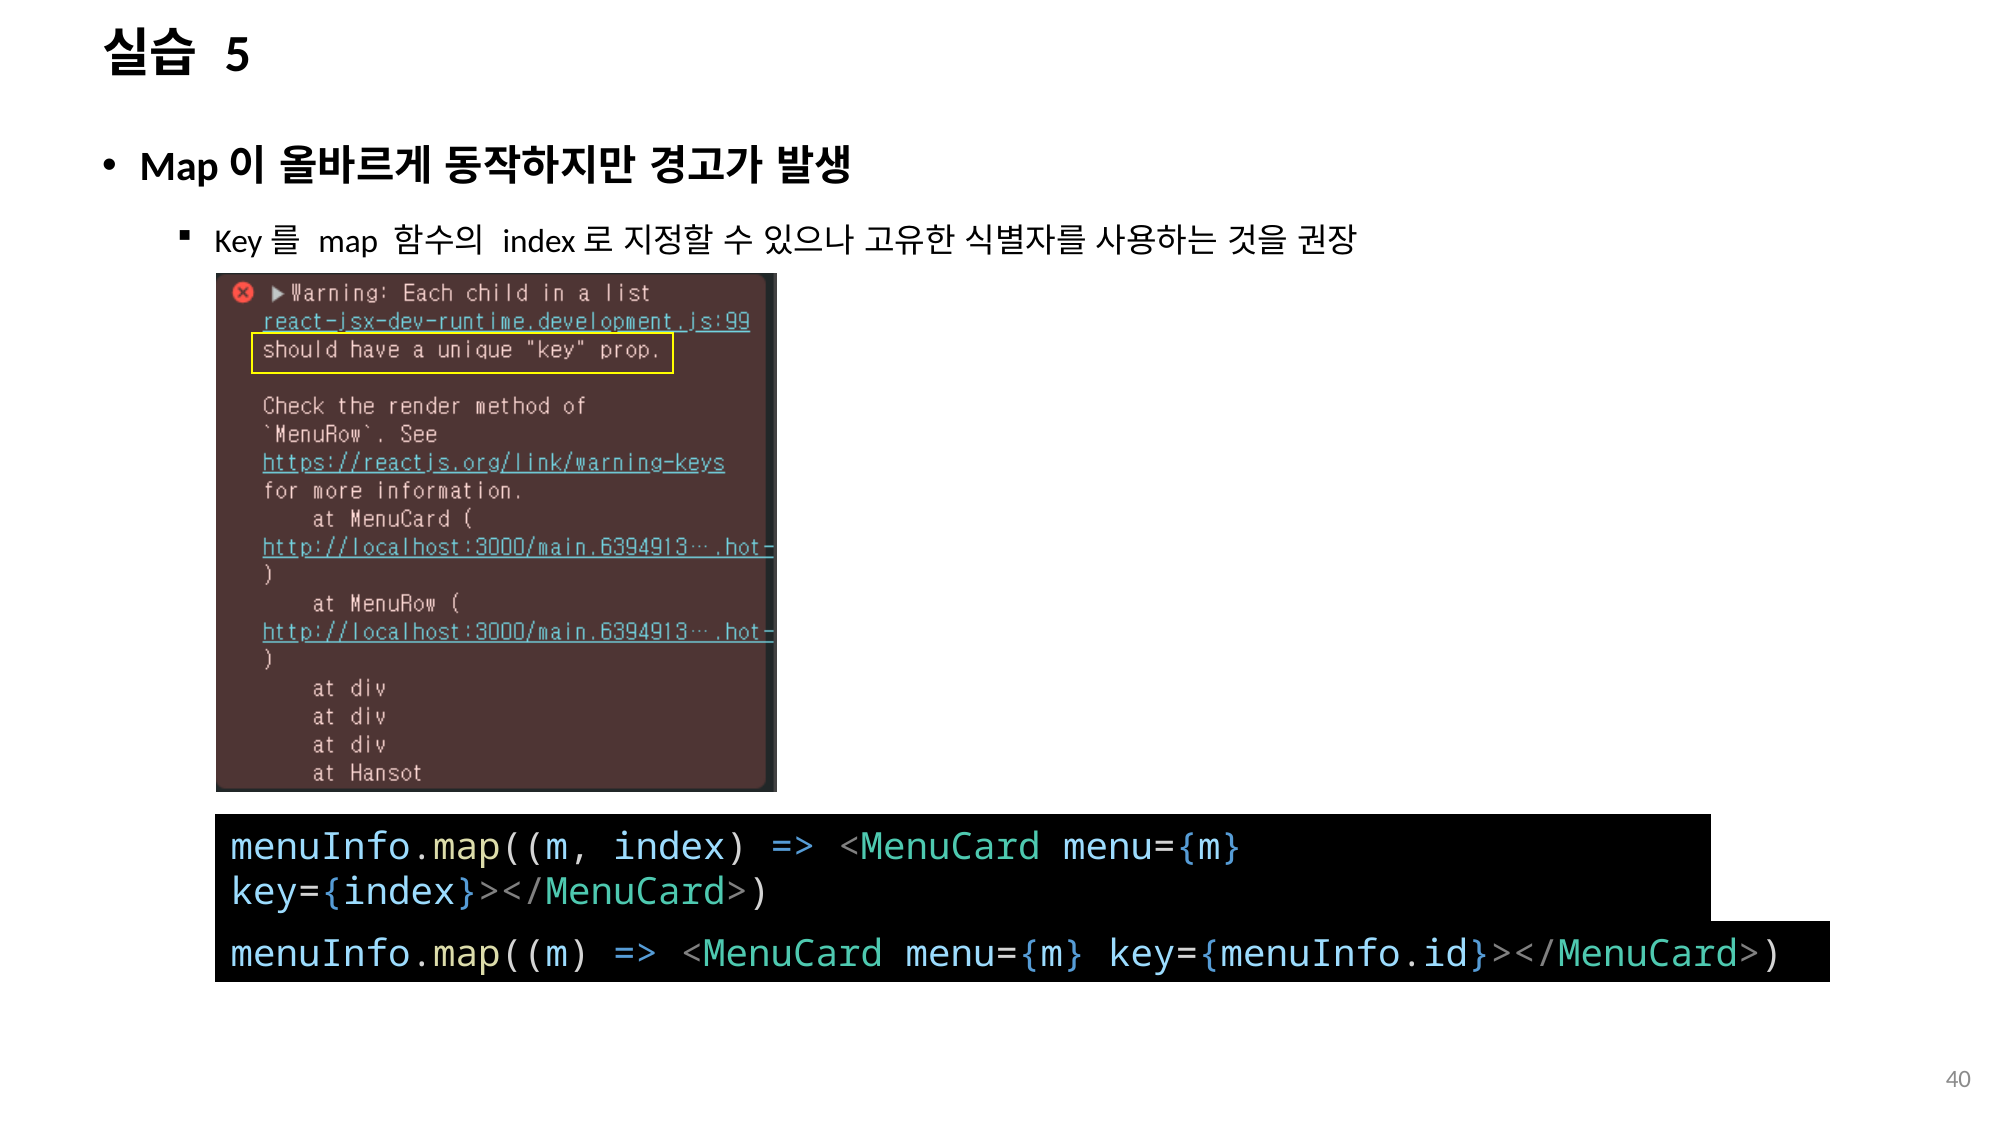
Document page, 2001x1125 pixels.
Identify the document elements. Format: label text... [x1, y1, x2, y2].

title 실습 5 [87, 26, 1812, 83]
text_box menuInfo.map((m, index) => <MenuCard menu={m} key={index}></MenuCard>) [215, 814, 1711, 921]
text_box menuInfo.map((m) => <MenuCard menu={m} key={menuInfo.id}></MenuCard>) [215, 921, 1830, 982]
slide_number 40 [1536, 1047, 1987, 1108]
picture [215, 273, 777, 792]
list Map이 올바르게 동작하지만 경고가 발생 Key를 map 함수의 index로 지정할 수 있으나 고유한 식별자를 사용하는 것을 권장 [87, 106, 1946, 1073]
